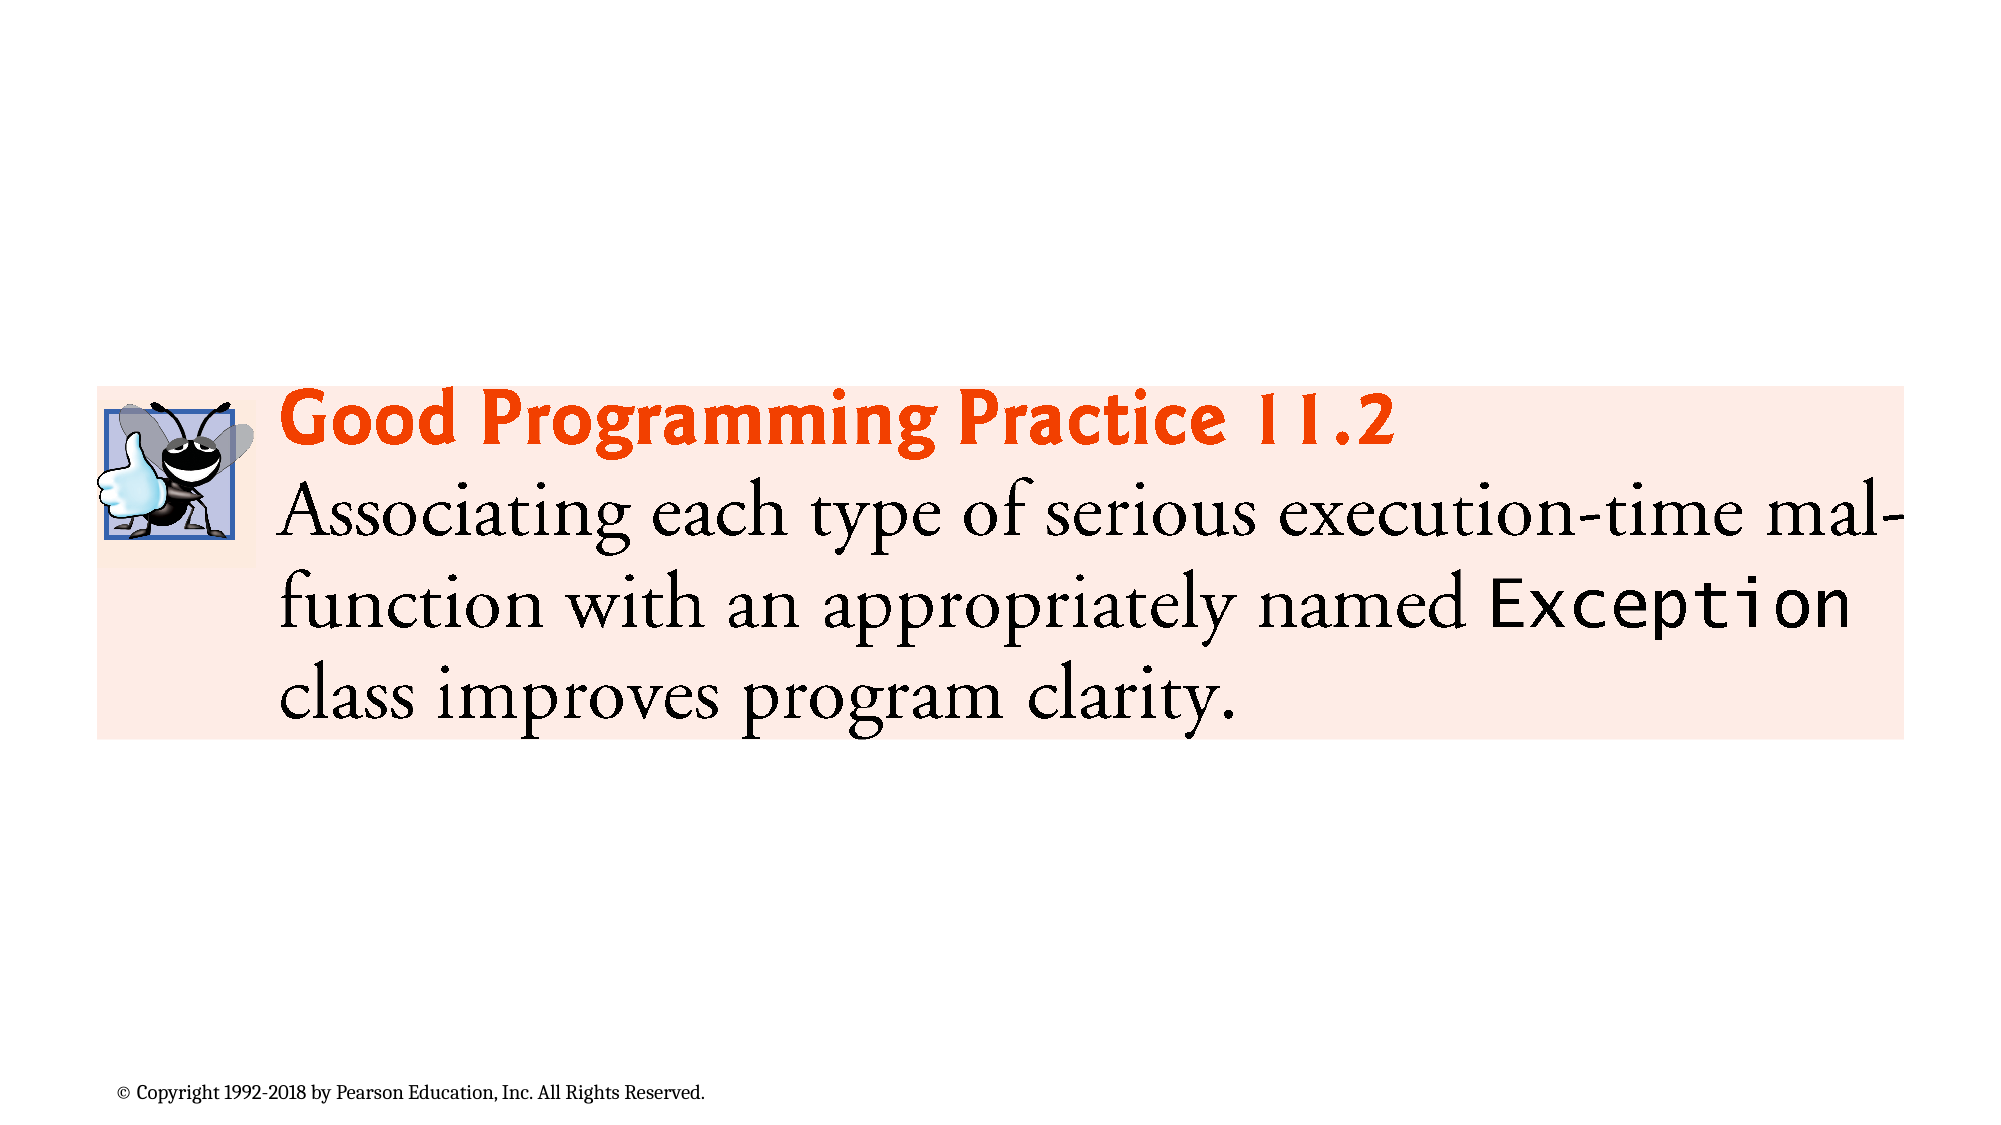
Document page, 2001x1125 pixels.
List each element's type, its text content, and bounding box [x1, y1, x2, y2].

picture [0, 288, 2000, 837]
footer © Copyright 1992-2018 by Pearson Education, Inc. All Rights Reserved. [99, 1051, 1473, 1112]
